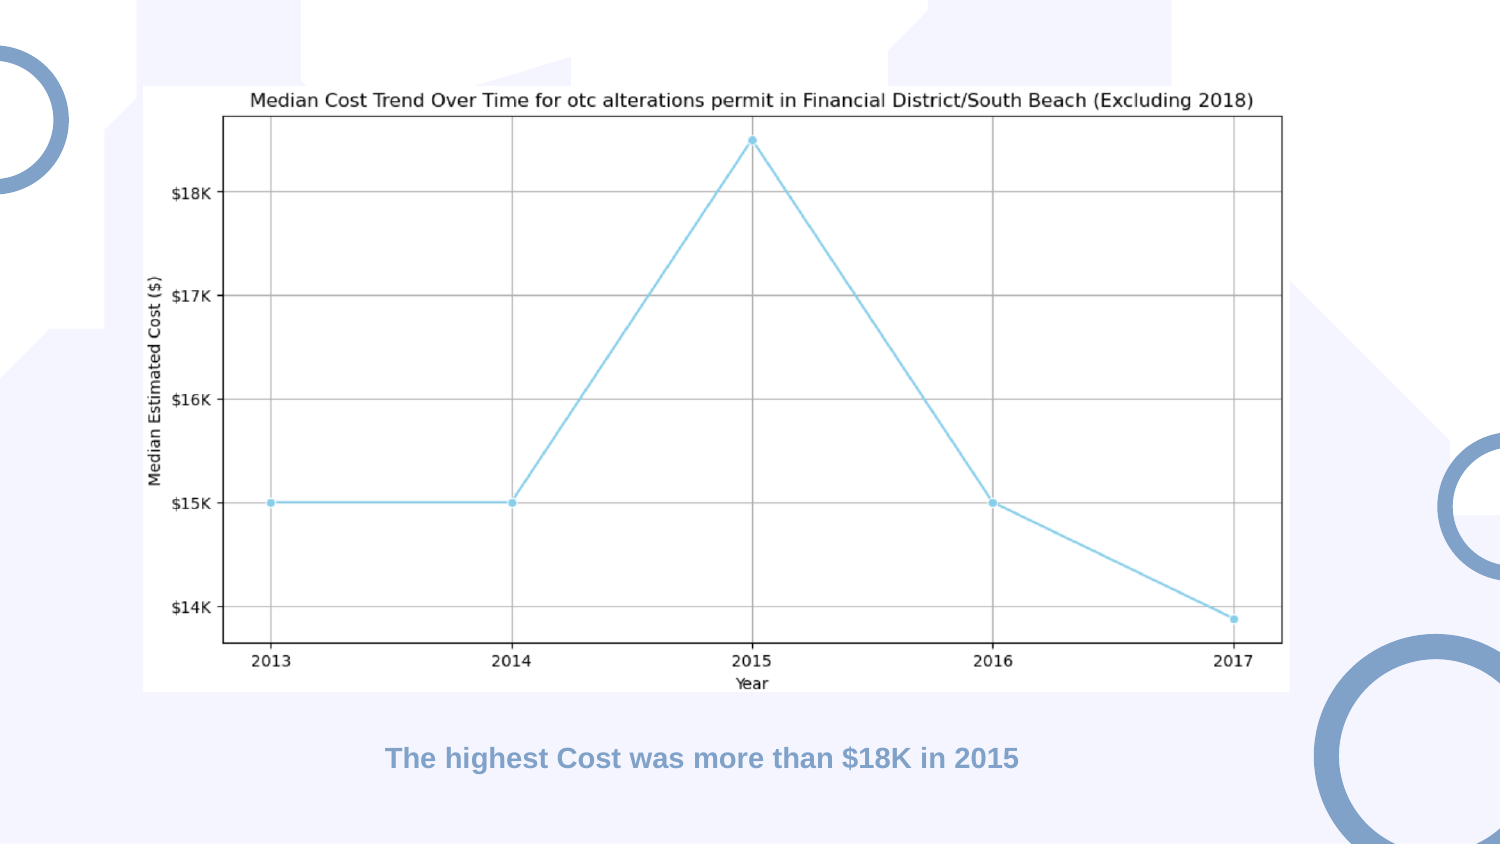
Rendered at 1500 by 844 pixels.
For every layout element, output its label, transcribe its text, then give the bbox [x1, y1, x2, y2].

picture [142, 86, 1290, 693]
text_box The highest Cost was more than $18K in 2015 [370, 731, 1168, 782]
